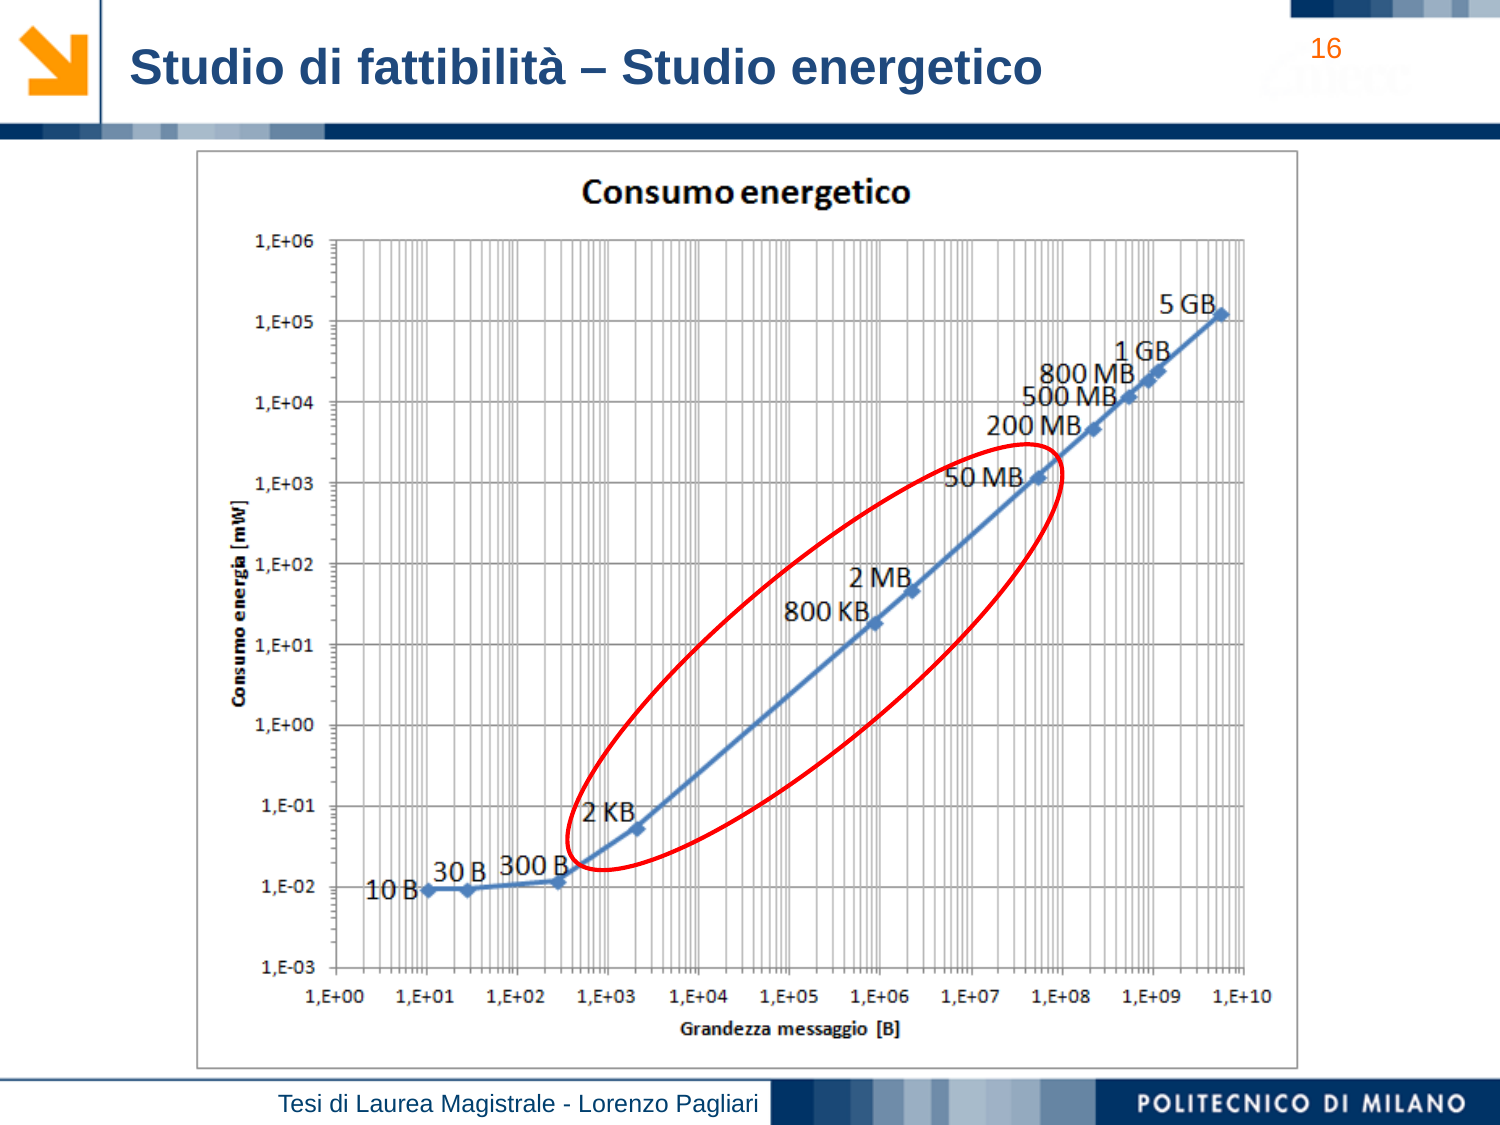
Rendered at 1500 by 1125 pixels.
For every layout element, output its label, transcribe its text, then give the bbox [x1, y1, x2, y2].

picture [0, 0, 1500, 1125]
list Studio di fattibilità – Studio energetico [114, 26, 1273, 111]
